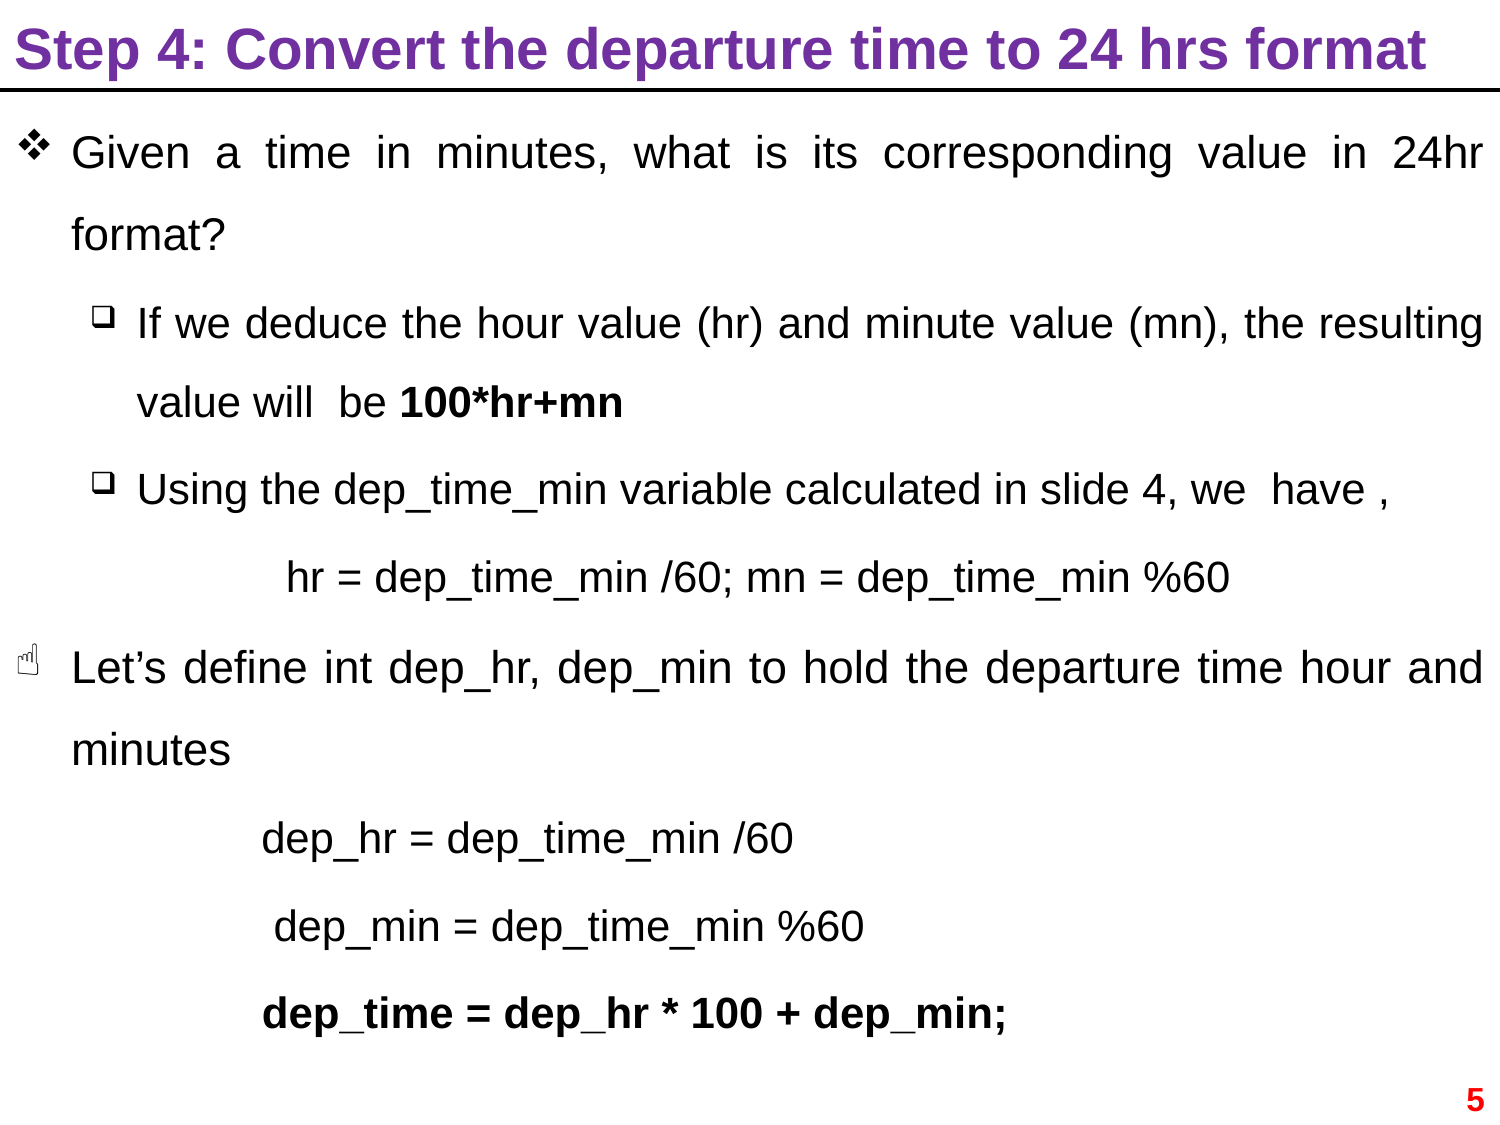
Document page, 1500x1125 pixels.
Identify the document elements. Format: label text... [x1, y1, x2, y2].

list Given a time in minutes, what is its corresponding value in 24hr format? If we deduce the hour value (hr) and minute value (mn), the resulting value will be 100*hr+mn Using the dep_time_min variable calculated in slide 4, we have , hr = dep_time_min /60; mn = dep_time_min %60 Let’s define int dep_hr, dep_min to hold the departure time hour and minutes dep_hr = dep_time_min /60 dep_min = dep_time_min %60 dep_time = dep_hr * 100 + dep_min; [0, 87, 1500, 1125]
slide_number 5 [1425, 1070, 1500, 1125]
title Step 4: Convert the departure time to 24 hrs format [0, 0, 1500, 87]
